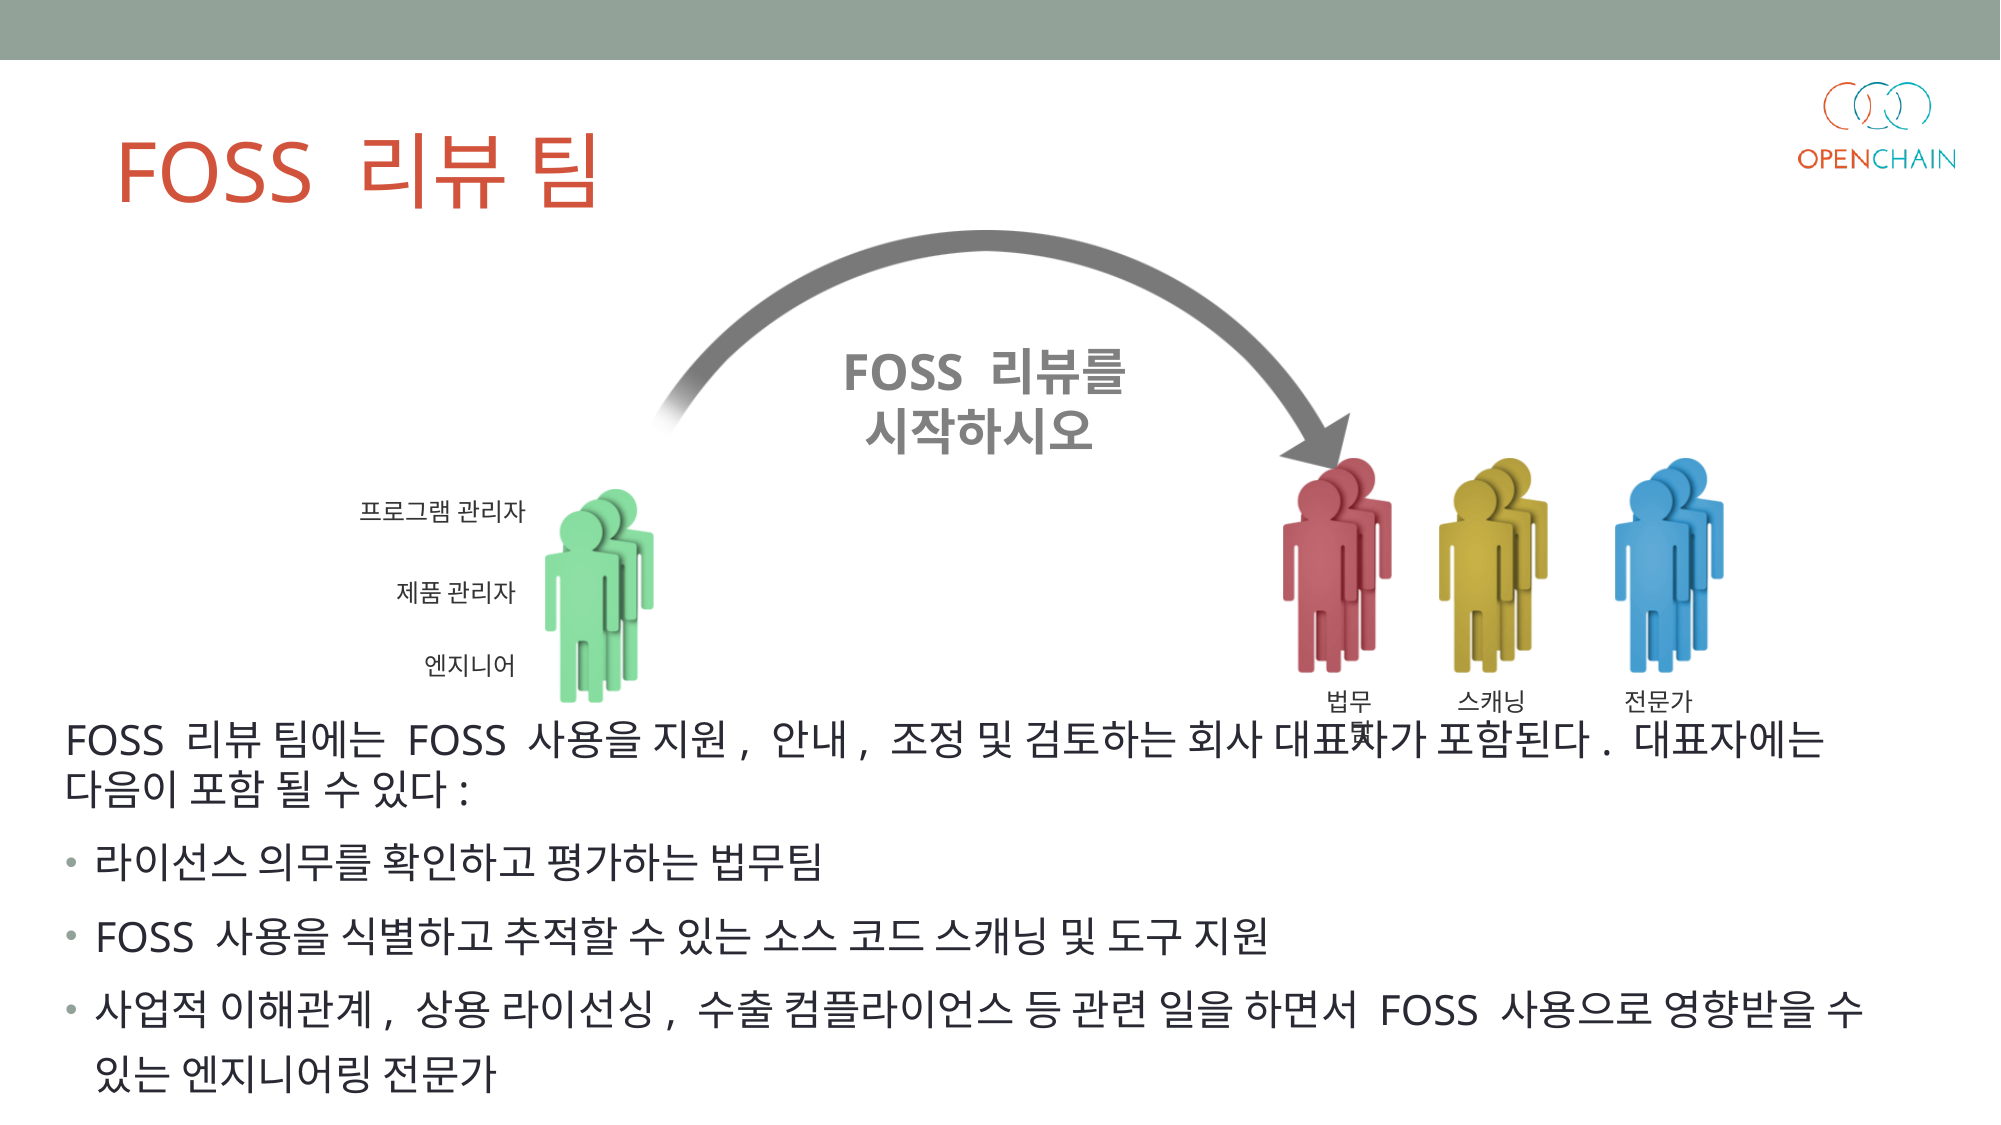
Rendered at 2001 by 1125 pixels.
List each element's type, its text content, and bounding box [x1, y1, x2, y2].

picture [1614, 458, 1724, 673]
picture [649, 229, 1392, 673]
text_box 스캐닝 [1406, 679, 1541, 725]
picture [545, 489, 654, 703]
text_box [306, 489, 542, 689]
text_box FOSS 리뷰 팀 [99, 87, 1900, 250]
text_box FOSS 리뷰 팀에는 FOSS 사용을 지원, 안내, 조정 및 검토하는 회사 대표자가 포함된다. 대표자에는 다음이 포함 될 수 있다: 라이선스 의무를 확인하고 평가하는 법무팀 FOSS 사용을 식별하고 추적할 수 있는 소스 코드 스캐닝 및 도구 지원 사업적 이해관계, 상용 라이선싱, 수출 컴플라이언스 등 관련 일을 하면서 FOSS 사용으로 영향받을 수 있는 엔지니어링 전문가 [50, 706, 1900, 1125]
text_box 전문가 [1553, 679, 1709, 725]
picture [1798, 82, 1955, 169]
text_box 법무팀 [1296, 681, 1388, 725]
picture [1438, 458, 1548, 673]
